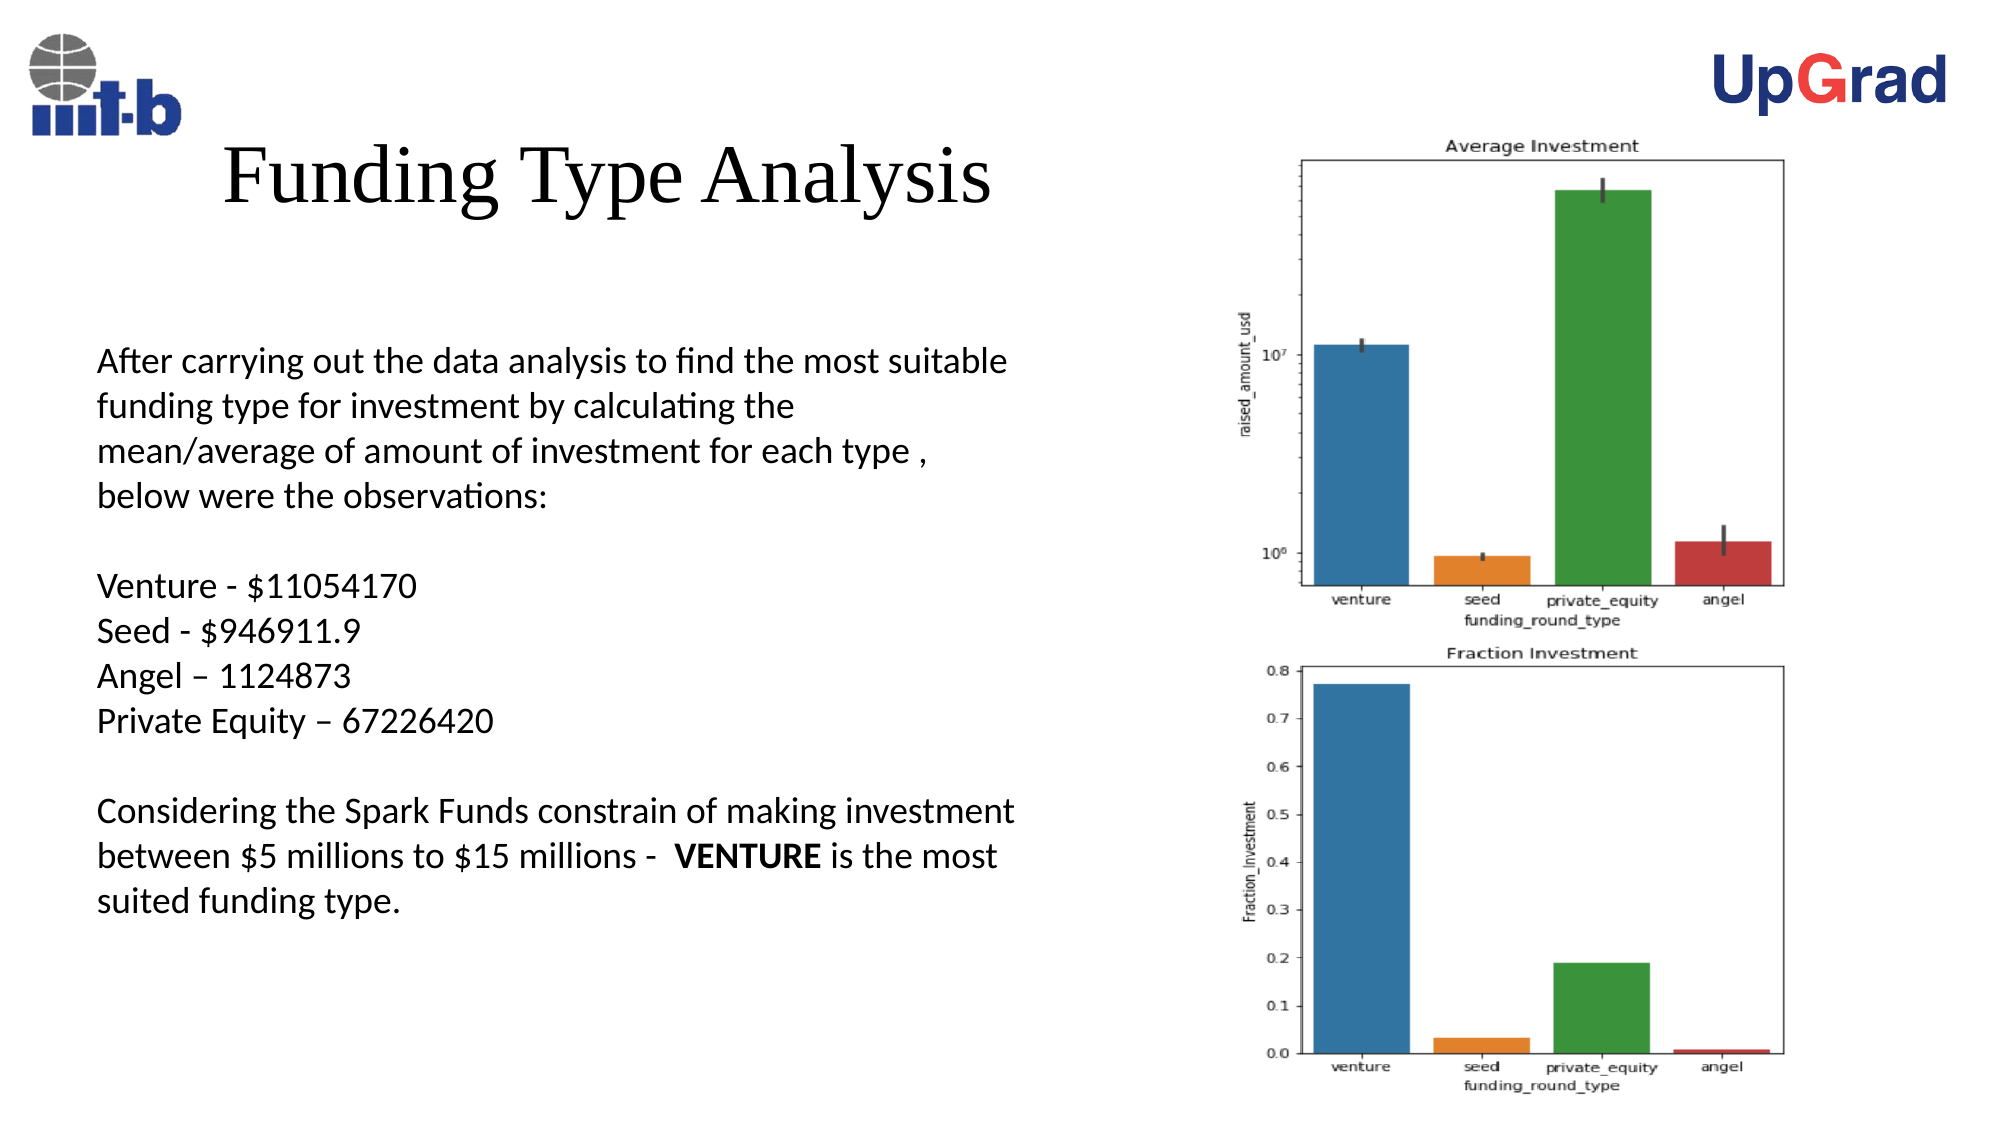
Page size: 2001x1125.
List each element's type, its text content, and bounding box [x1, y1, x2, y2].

picture [1223, 639, 1814, 1103]
title Funding Type Analysis [186, 104, 1715, 246]
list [1198, 125, 1814, 640]
text_box After carrying out the data analysis to find the most suitable funding type for investment by calculating the mean/average of amount of investment for each type , below were the observations: Venture - $11054170 Seed - $946911.9 Angel – 1124873 Private Equity – 67226420 Considering the Spark Funds constrain of making investment between $5 millions to $15 millions - VENTURE is the most suited funding type. [82, 328, 1036, 974]
picture [0, 29, 208, 163]
picture [1714, 53, 1952, 116]
